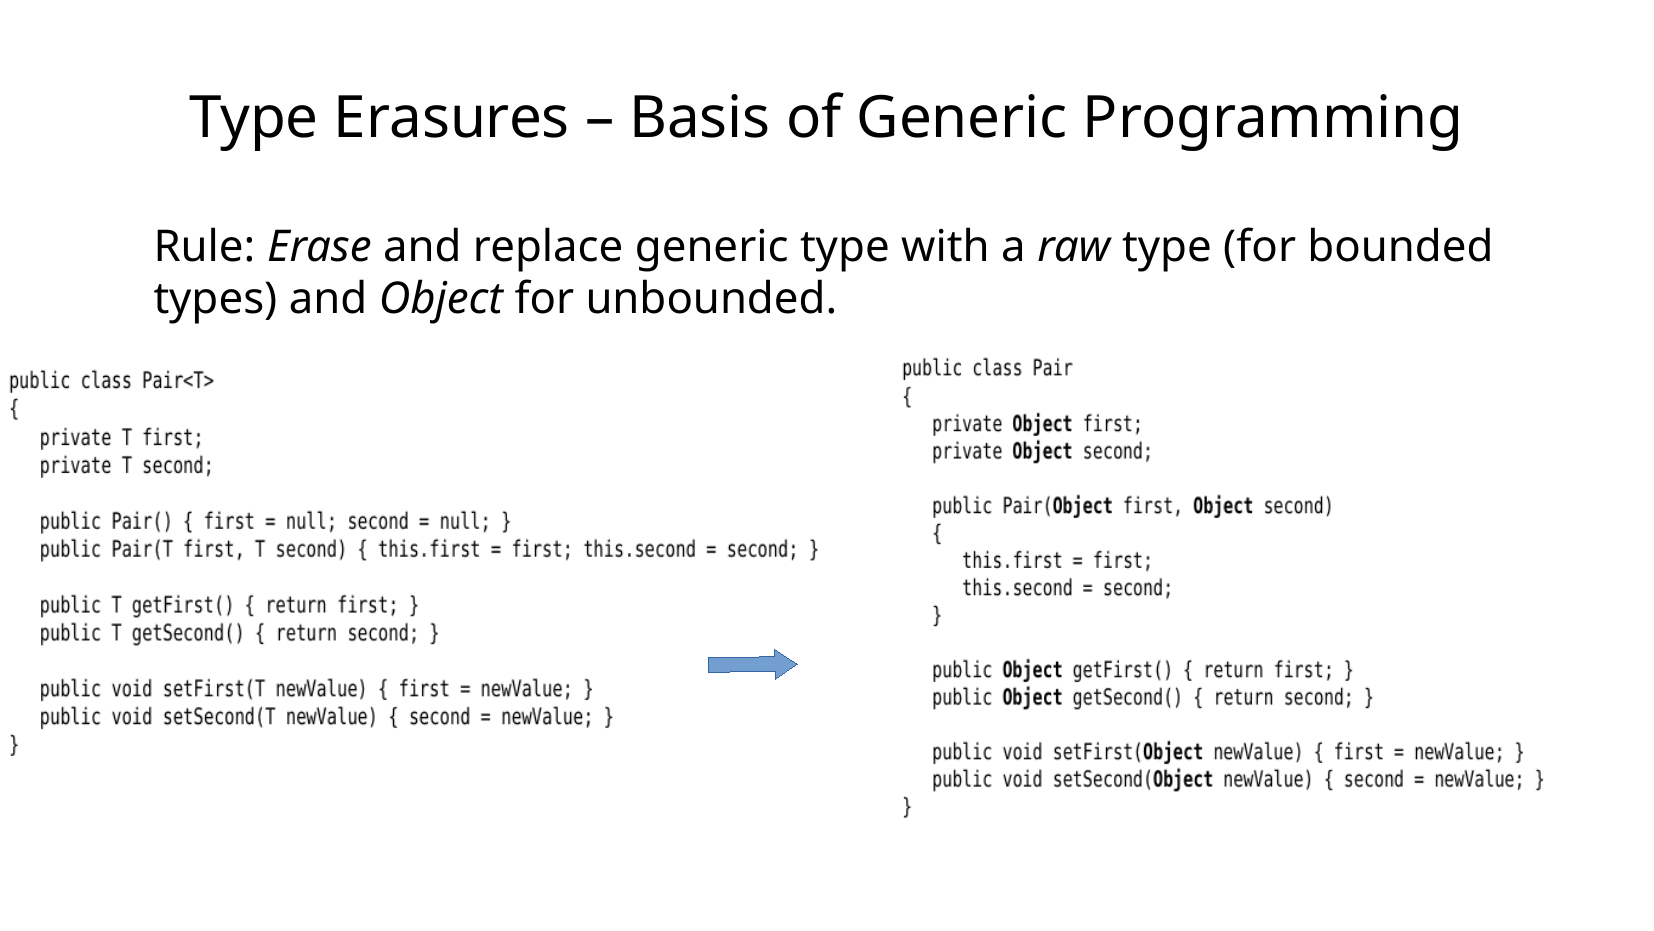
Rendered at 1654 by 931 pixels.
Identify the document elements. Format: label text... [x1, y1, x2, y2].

picture [885, 354, 1555, 820]
list Rule: Erase and replace generic type with a raw type (for bounded types) and Object for unbounded. [82, 217, 1571, 757]
title Type Erasures – Basis of Generic Programming [82, 36, 1571, 192]
picture [0, 359, 860, 768]
